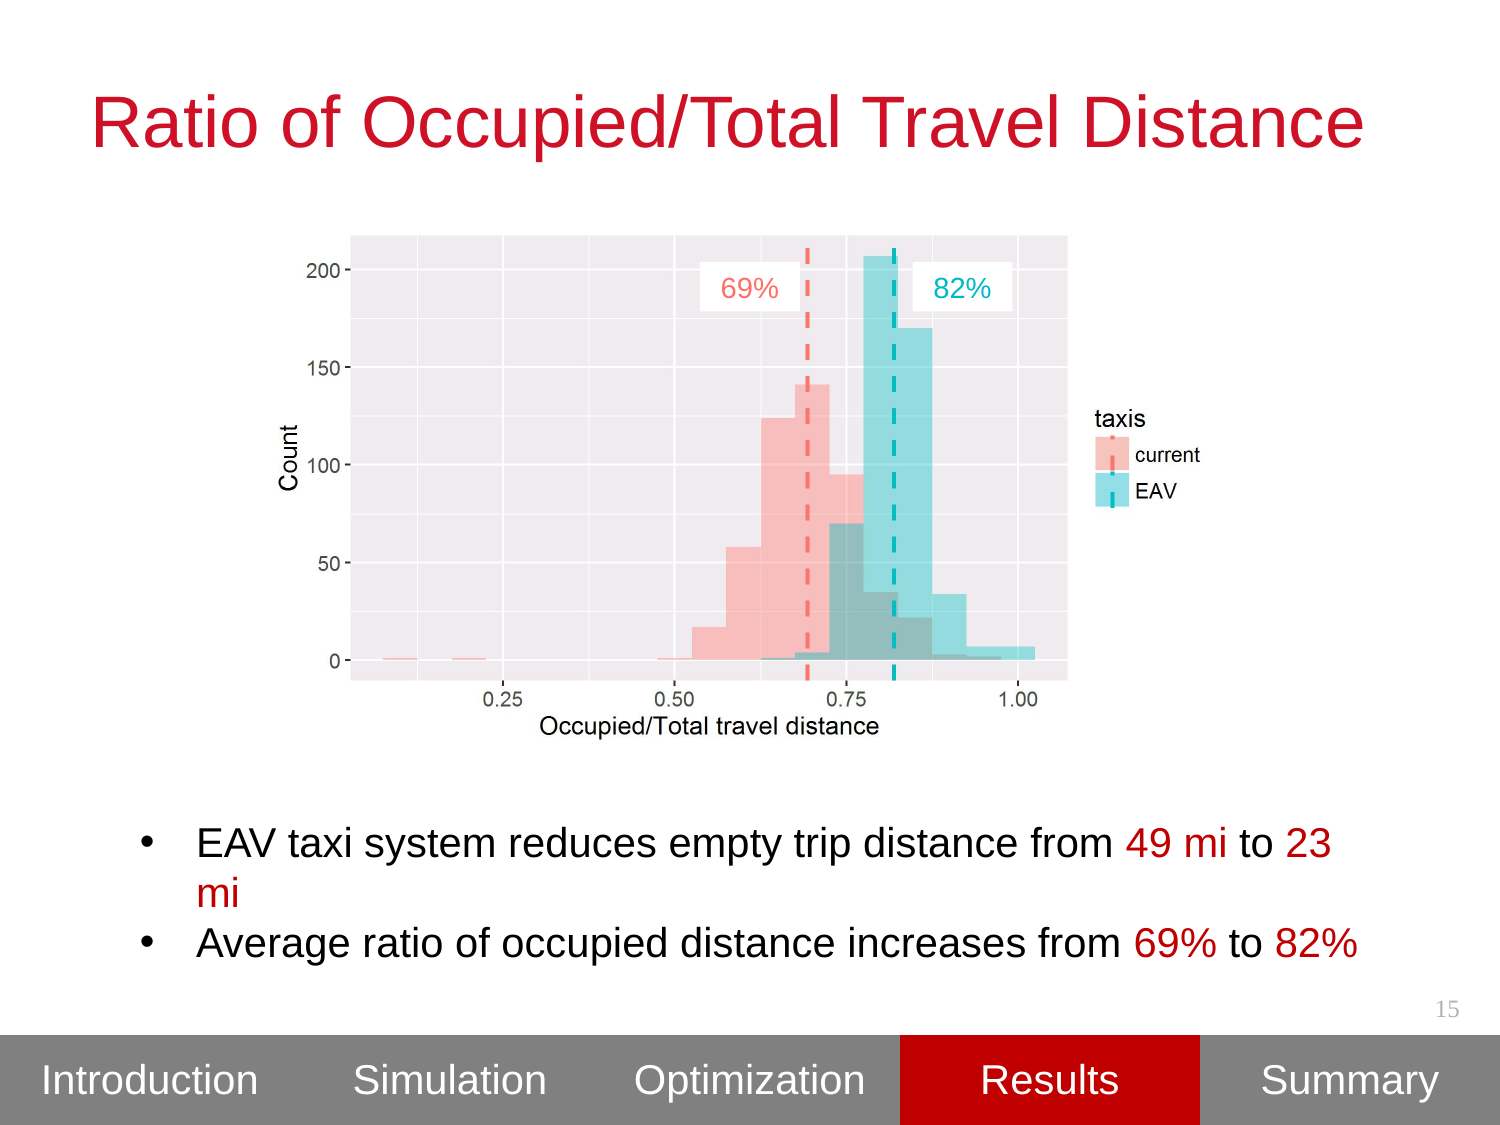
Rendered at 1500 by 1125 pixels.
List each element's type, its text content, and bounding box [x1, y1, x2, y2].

table_header Results [900, 1035, 1200, 1125]
table_header Simulation [300, 1035, 600, 1125]
table_header Summary [1200, 1035, 1500, 1125]
picture [262, 224, 1238, 751]
text_box EAV taxi system reduces empty trip distance from 49 mi to 23 mi Average ratio of occupied distance increases from 69% to 82% [124, 808, 1400, 974]
table_header Introduction [0, 1035, 300, 1125]
table_header Optimization [600, 1035, 900, 1125]
slide_number 15 [1125, 977, 1475, 1035]
title Ratio of Occupied/Total Travel Distance [74, 24, 1413, 213]
